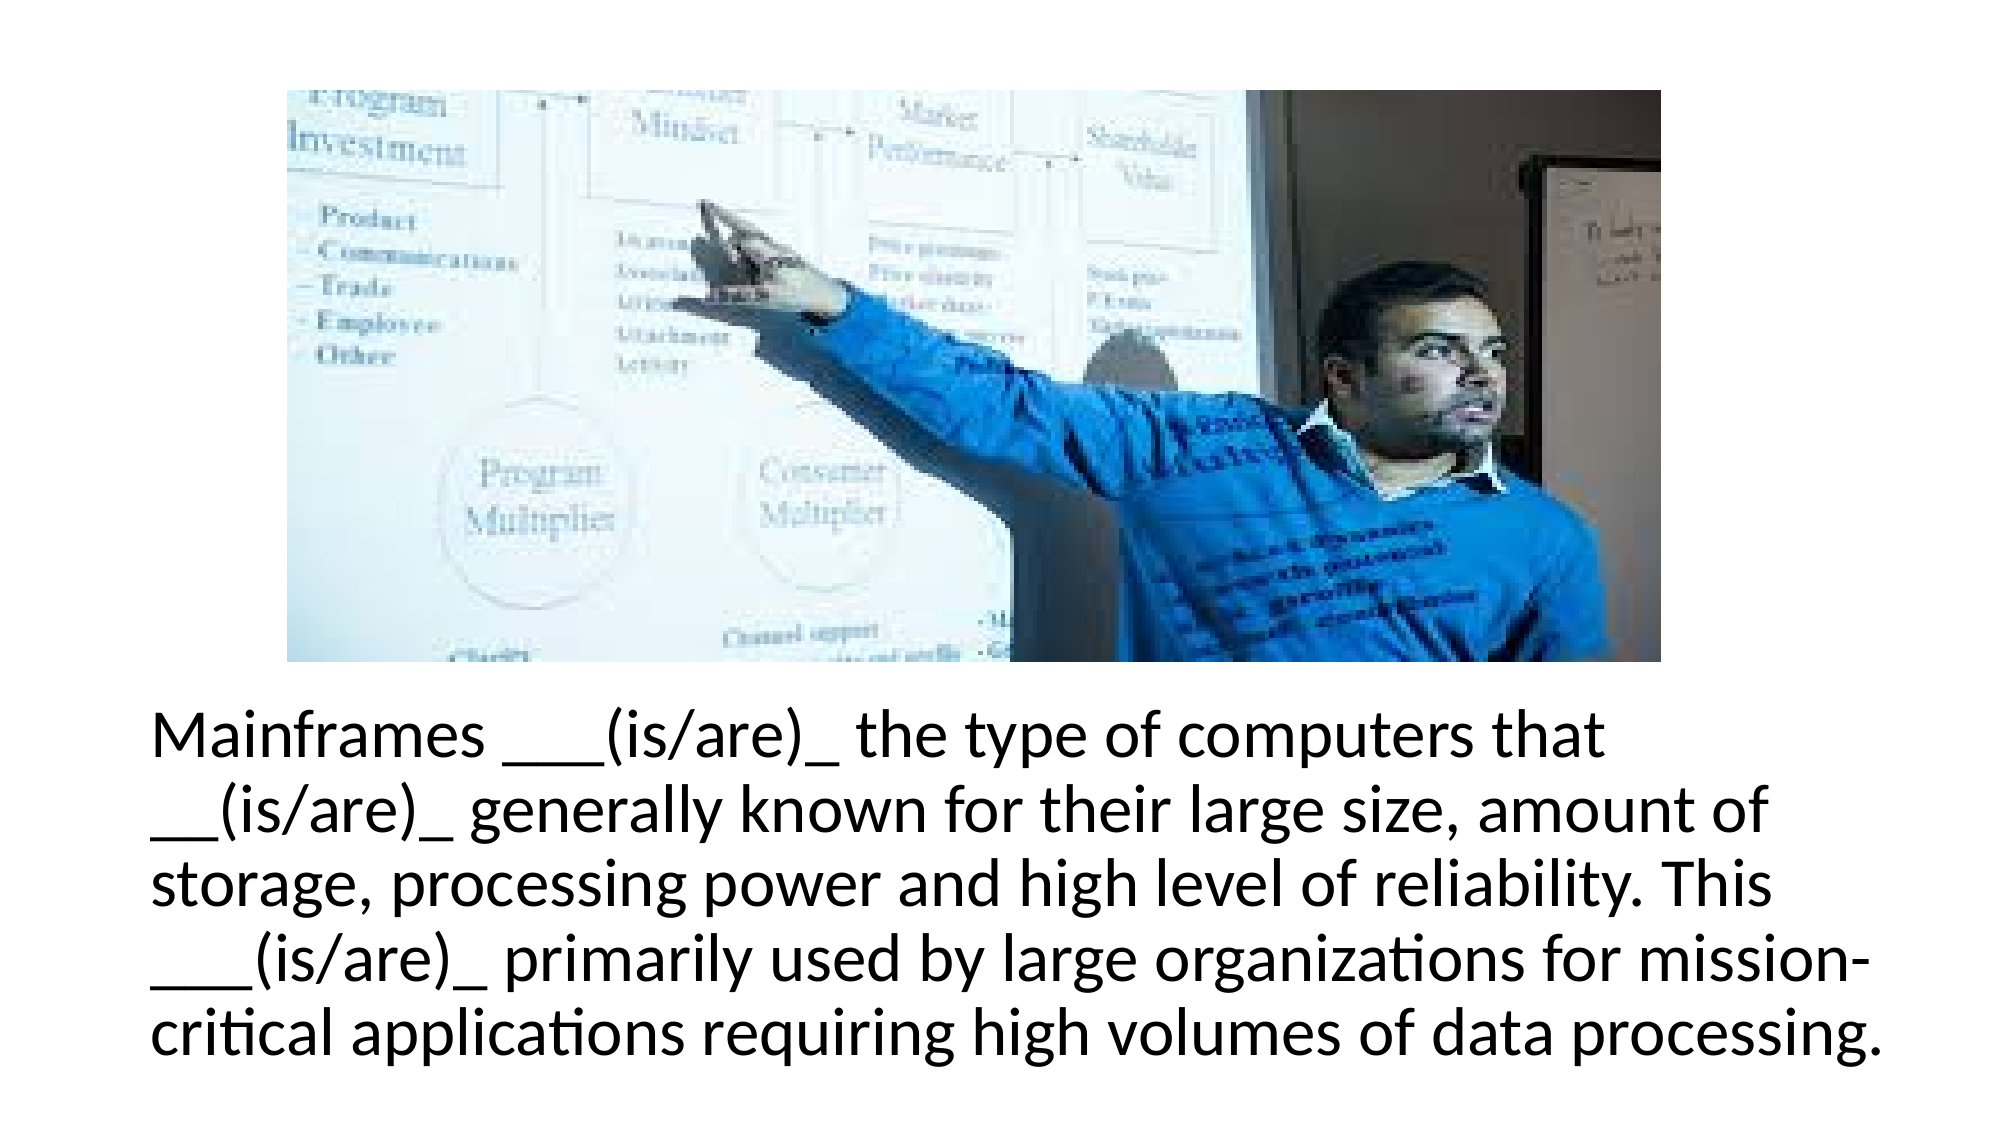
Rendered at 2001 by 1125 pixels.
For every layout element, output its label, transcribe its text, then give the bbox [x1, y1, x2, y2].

list Mainframes ___(is/are)_ the type of computers that __(is/are)_ generally known for their large size, amount of storage, processing power and high level of reliability. This ___(is/are)_ primarily used by large organizations for mission-critical applications requiring high volumes of data processing. [135, 251, 1921, 1109]
picture [287, 90, 1661, 662]
